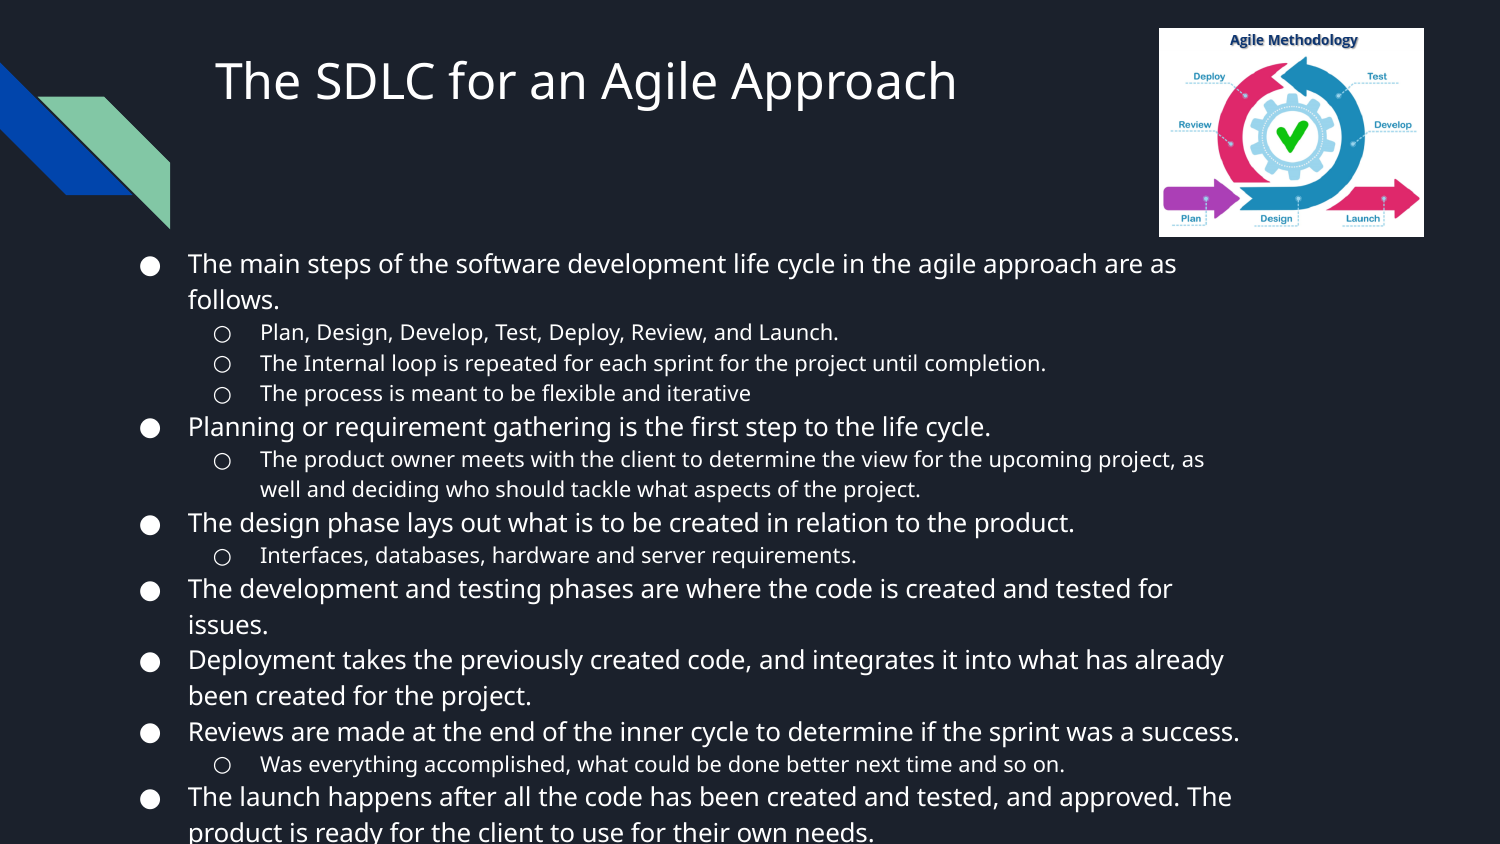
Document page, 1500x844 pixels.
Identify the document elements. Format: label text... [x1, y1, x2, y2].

picture [1158, 28, 1424, 238]
title The SDLC for an Agile Approach [200, 34, 1153, 185]
list The main steps of the software development life cycle in the agile approach are as follows. Plan, Design, Develop, Test, Deploy, Review, and Launch. The Internal loop is repeated for each sprint for the project until completion. The process is meant to be flexible and iterative Planning or requirement gathering is the first step to the life cycle. The product owner meets with the client to determine the view for the upcoming project, as well and deciding who should tackle what aspects of the project. The design phase lays out what is to be created in relation to the product. Interfaces, databases, hardware and server requirements. The development and testing phases are where the code is created and tested for issues. Deployment takes the previously created code, and integrates it into what has already been created for the project. Reviews are made at the end of the inner cycle to determine if the sprint was a success. Was everything accomplished, what could be done better next time and so on. The launch happens after all the code has been created and tested, and approved. The product is ready for the client to use for their own needs. [100, 228, 1256, 844]
